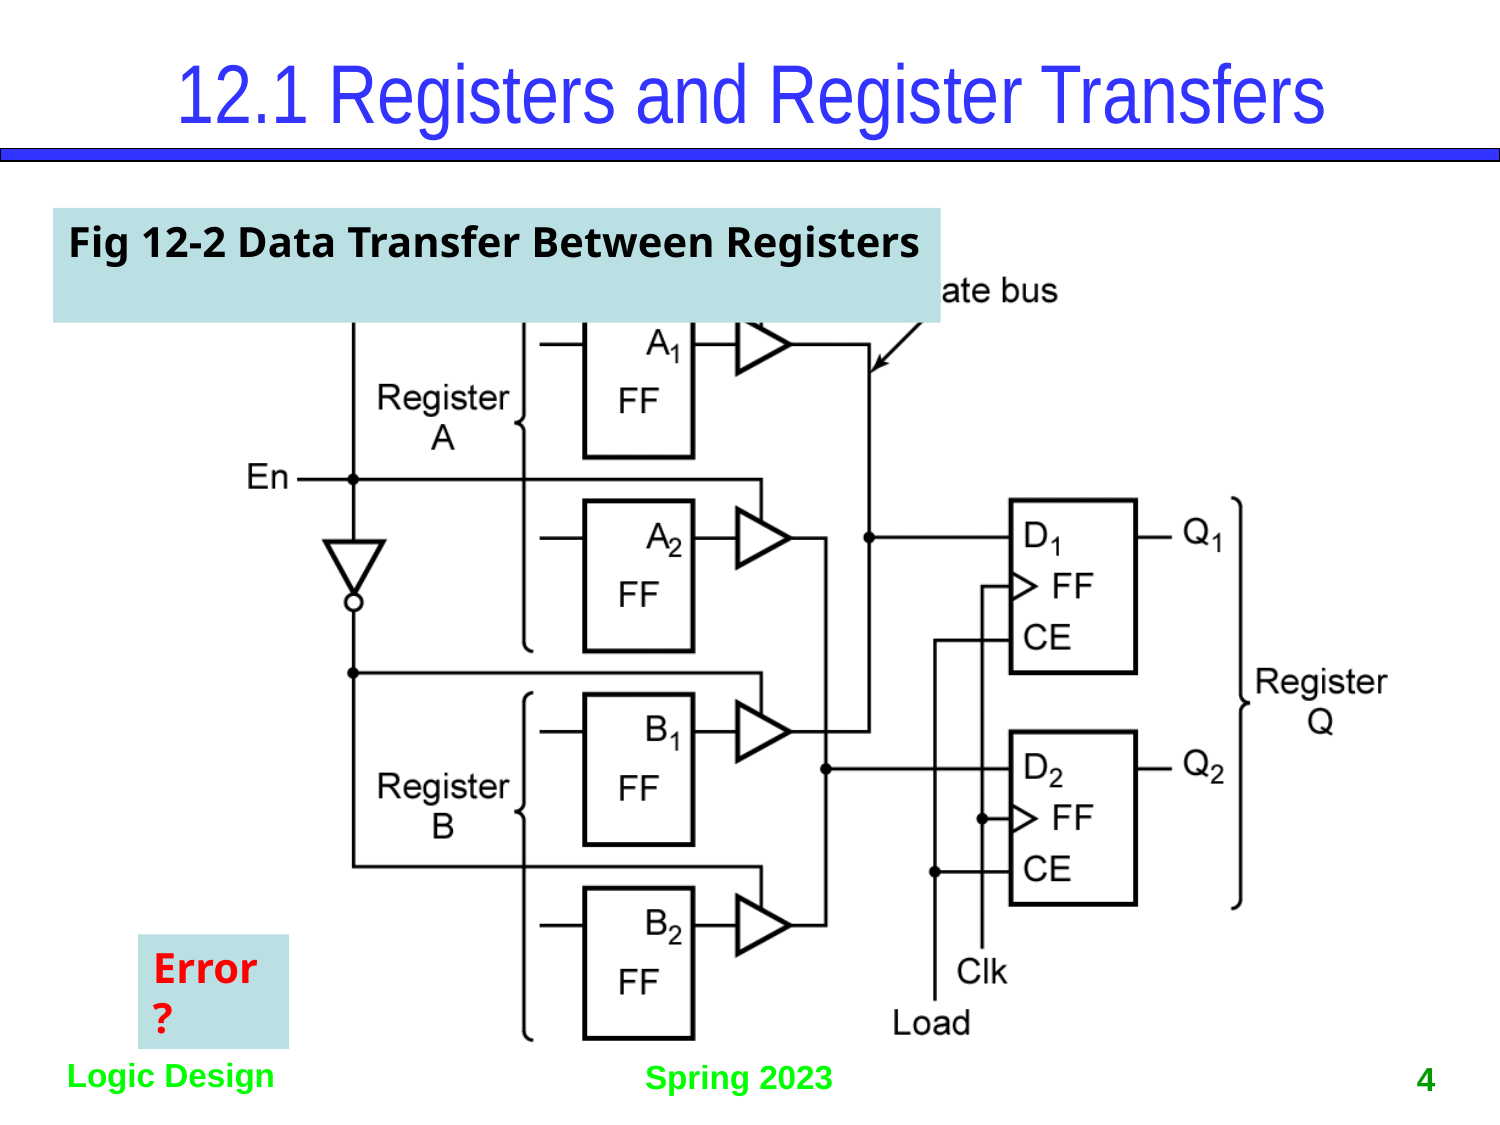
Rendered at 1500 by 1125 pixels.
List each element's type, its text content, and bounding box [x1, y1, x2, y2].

text_box Fig 12-2 Data Transfer Between Registers [53, 207, 941, 323]
picture [246, 267, 1389, 1048]
slide_number 4 [1369, 1034, 1483, 1107]
title 12.1 Registers and Register Transfers [76, 42, 1427, 138]
text_box Error? [138, 934, 242, 1050]
